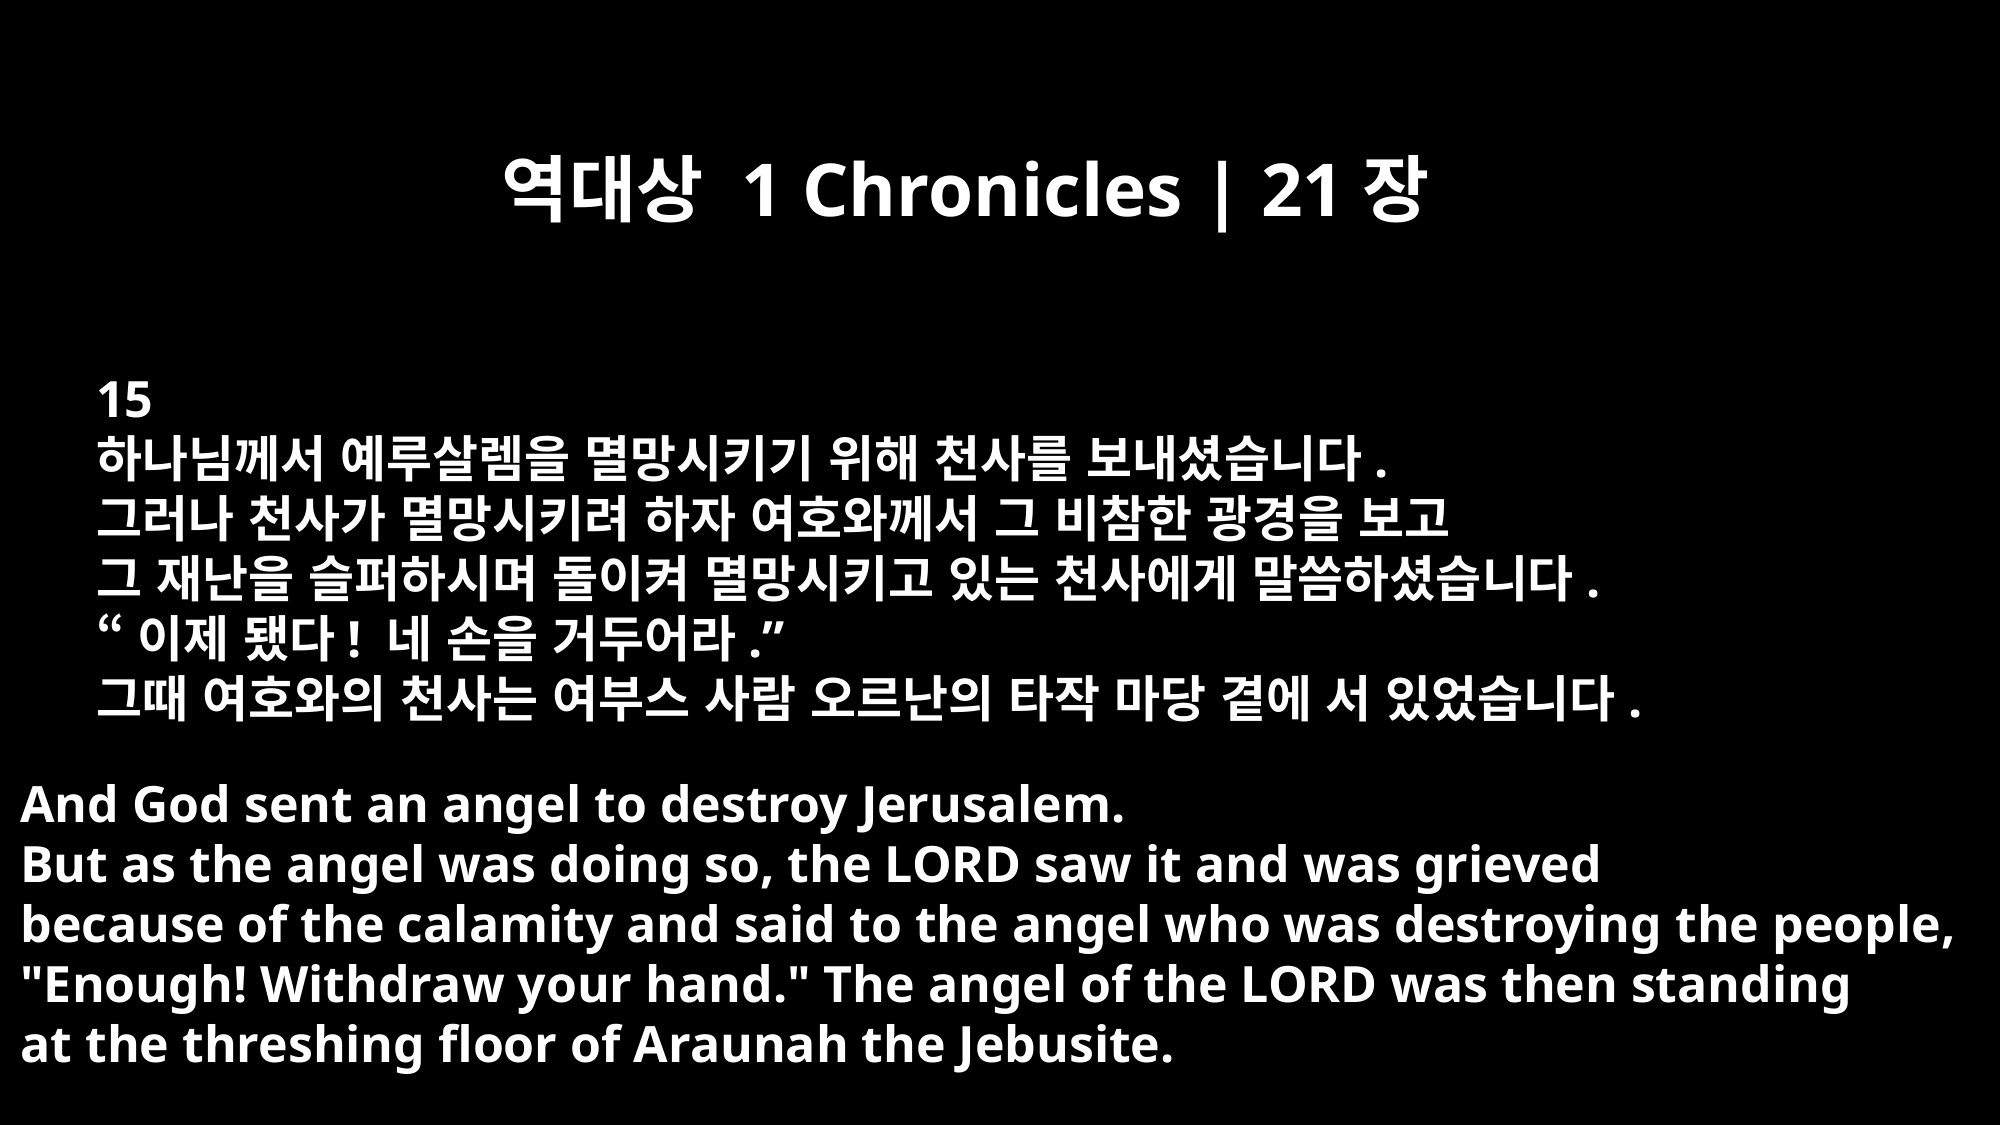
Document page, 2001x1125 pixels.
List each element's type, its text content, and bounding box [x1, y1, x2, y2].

text_box 15 하나님께서 예루살렘을 멸망시키기 위해 천사를 보내셨습니다. 그러나 천사가 멸망시키려 하자 여호와께서 그 비참한 광경을 보고 그 재난을 슬퍼하시며 돌이켜 멸망시키고 있는 천사에게 말씀하셨습니다. “이제 됐다! 네 손을 거두어라.” 그때 여호와의 천사는 여부스 사람 오르난의 타작 마당 곁에 서 있었습니다. [81, 359, 1658, 735]
text_box 역대상 1 Chronicles | 21장 [487, 136, 1445, 239]
text_box And God sent an angel to destroy Jerusalem. But as the angel was doing so, the LORD saw it and was grieved because of the calamity and said to the angel who was destroying the people, "Enough! Withdraw your hand." The angel of the LORD was then standing at the threshing floor of Araunah the Jebusite. [5, 764, 1971, 1080]
